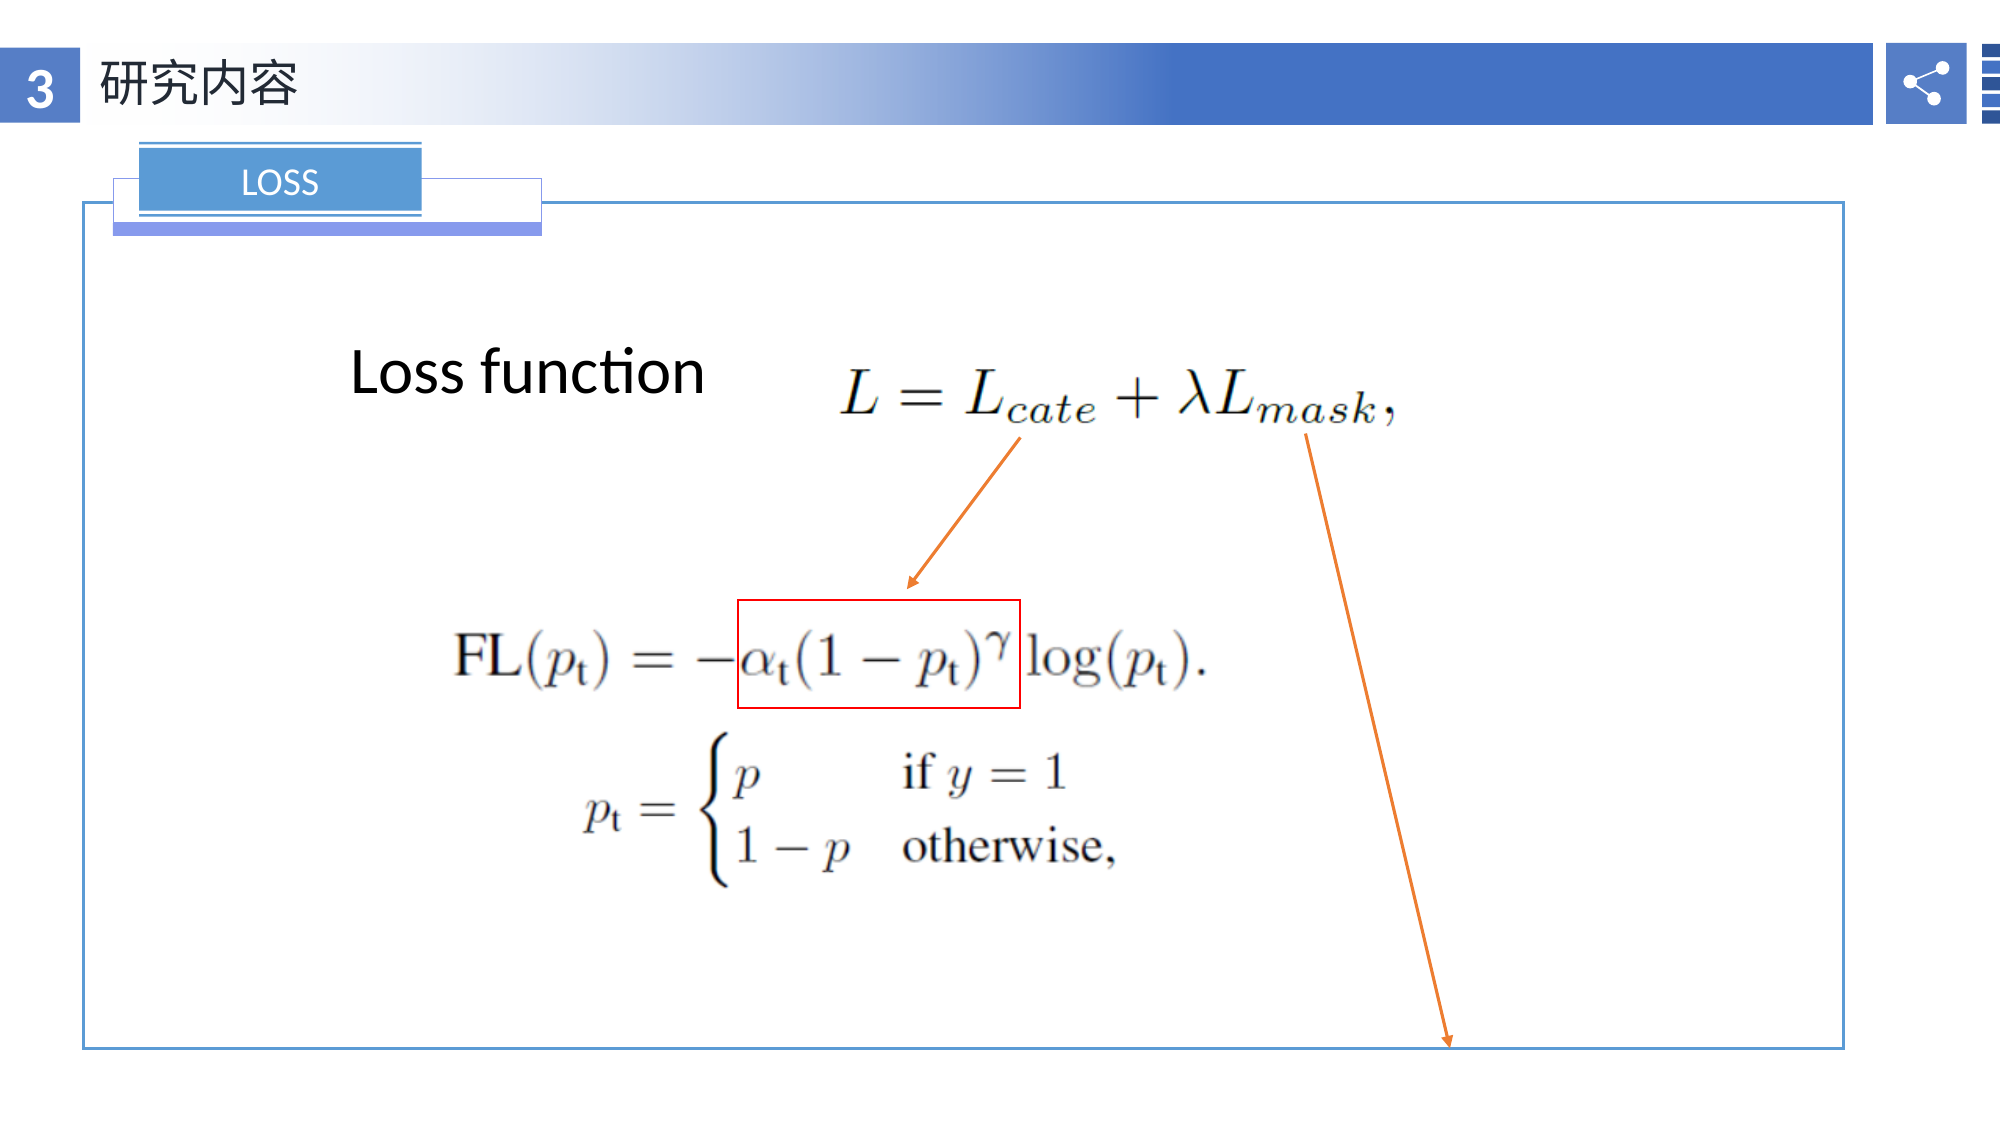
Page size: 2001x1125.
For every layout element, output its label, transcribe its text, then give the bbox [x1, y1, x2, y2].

text_box Loss function [335, 319, 722, 415]
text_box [0, 42, 2000, 130]
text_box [112, 141, 542, 236]
text_box [83, 201, 1845, 1049]
picture [570, 719, 1142, 897]
picture [439, 600, 1210, 709]
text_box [906, 437, 1021, 590]
picture [824, 338, 1407, 450]
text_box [1305, 433, 1451, 1049]
